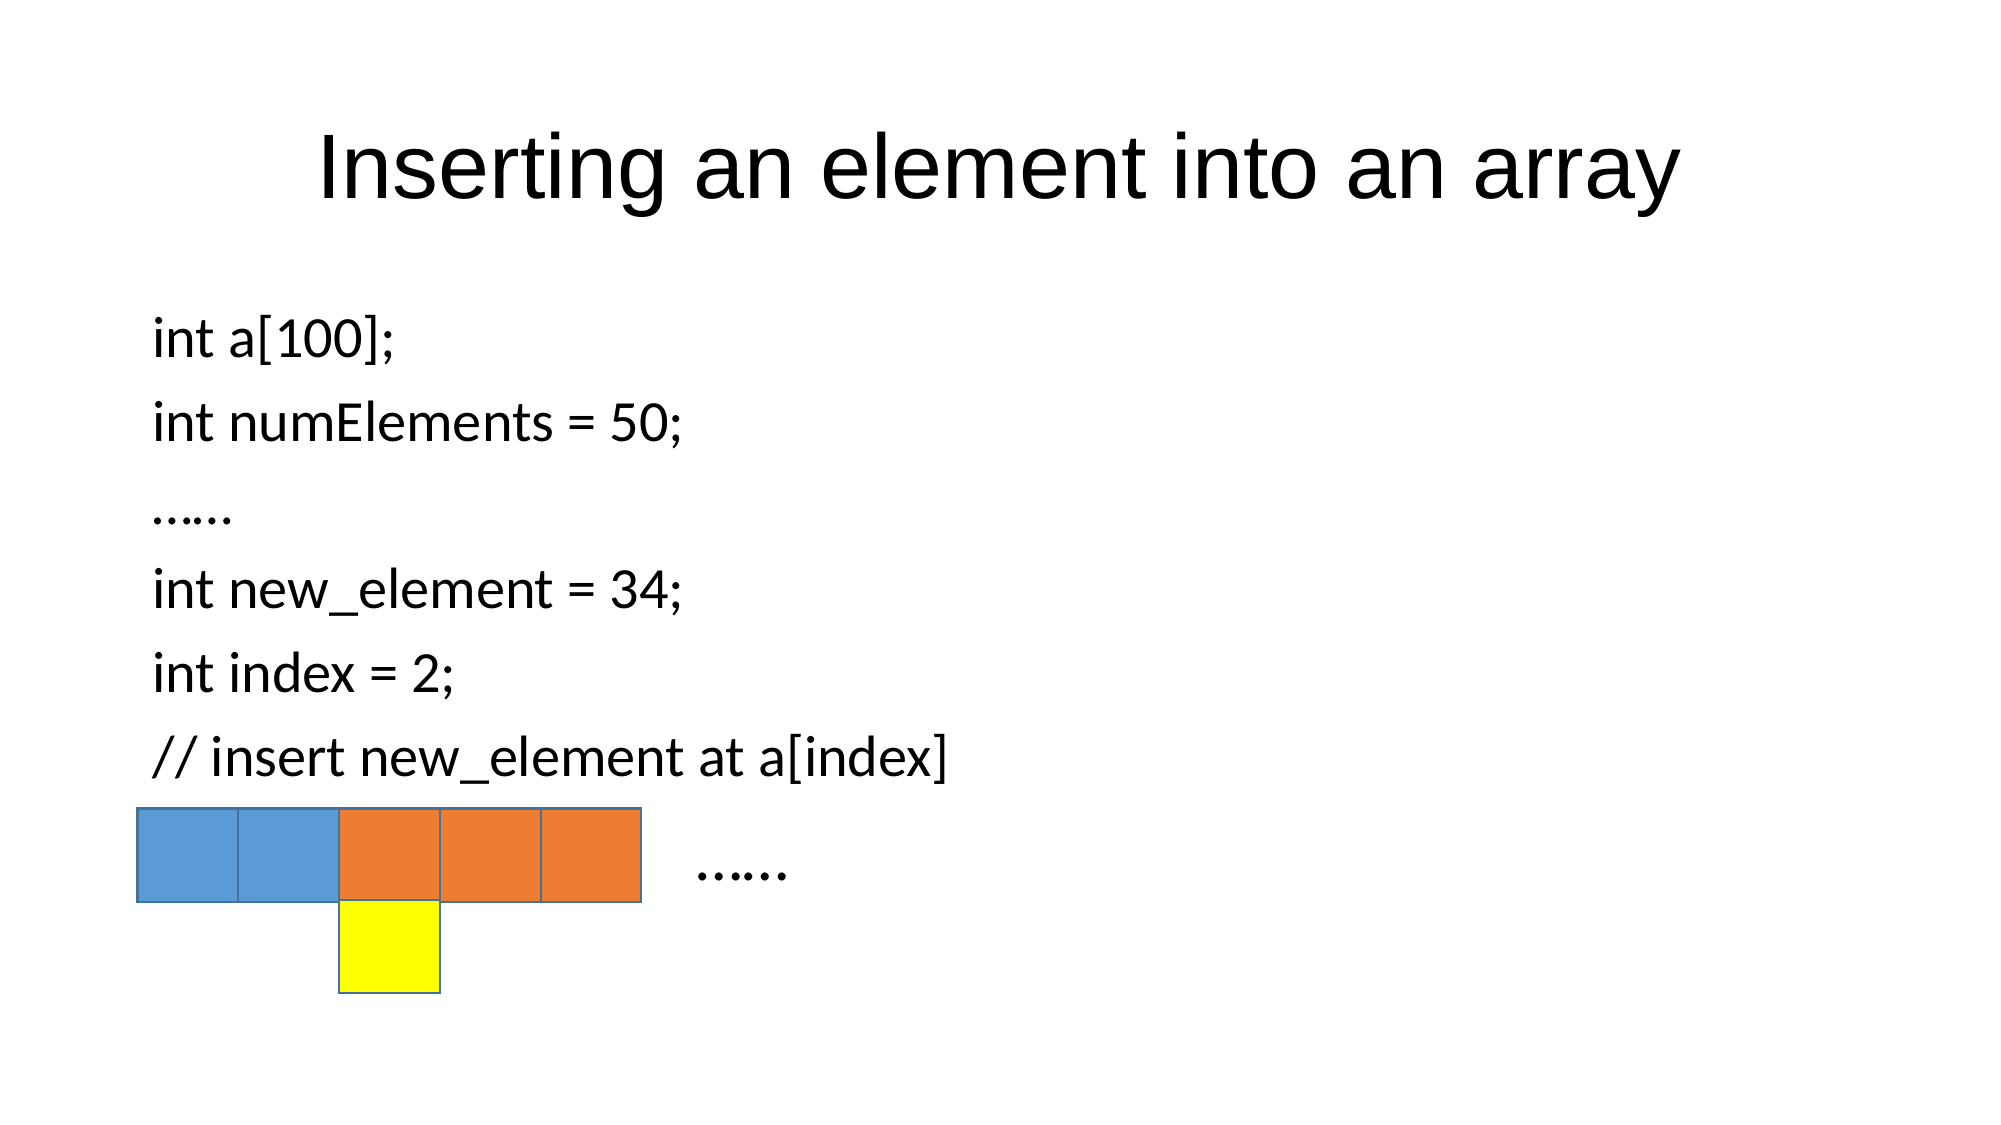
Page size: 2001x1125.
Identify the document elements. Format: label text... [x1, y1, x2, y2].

text_box …… [681, 806, 803, 902]
text_box [136, 807, 237, 903]
title Inserting an element into an array [137, 59, 1863, 278]
text_box [540, 807, 642, 903]
text_box [338, 899, 441, 994]
list int a[100]; int numElements = 50; …… int new_element = 34; int index = 2; // insert new_element at a[index] [137, 299, 1863, 1014]
text_box [237, 807, 338, 903]
text_box [338, 807, 439, 899]
text_box [439, 807, 540, 903]
